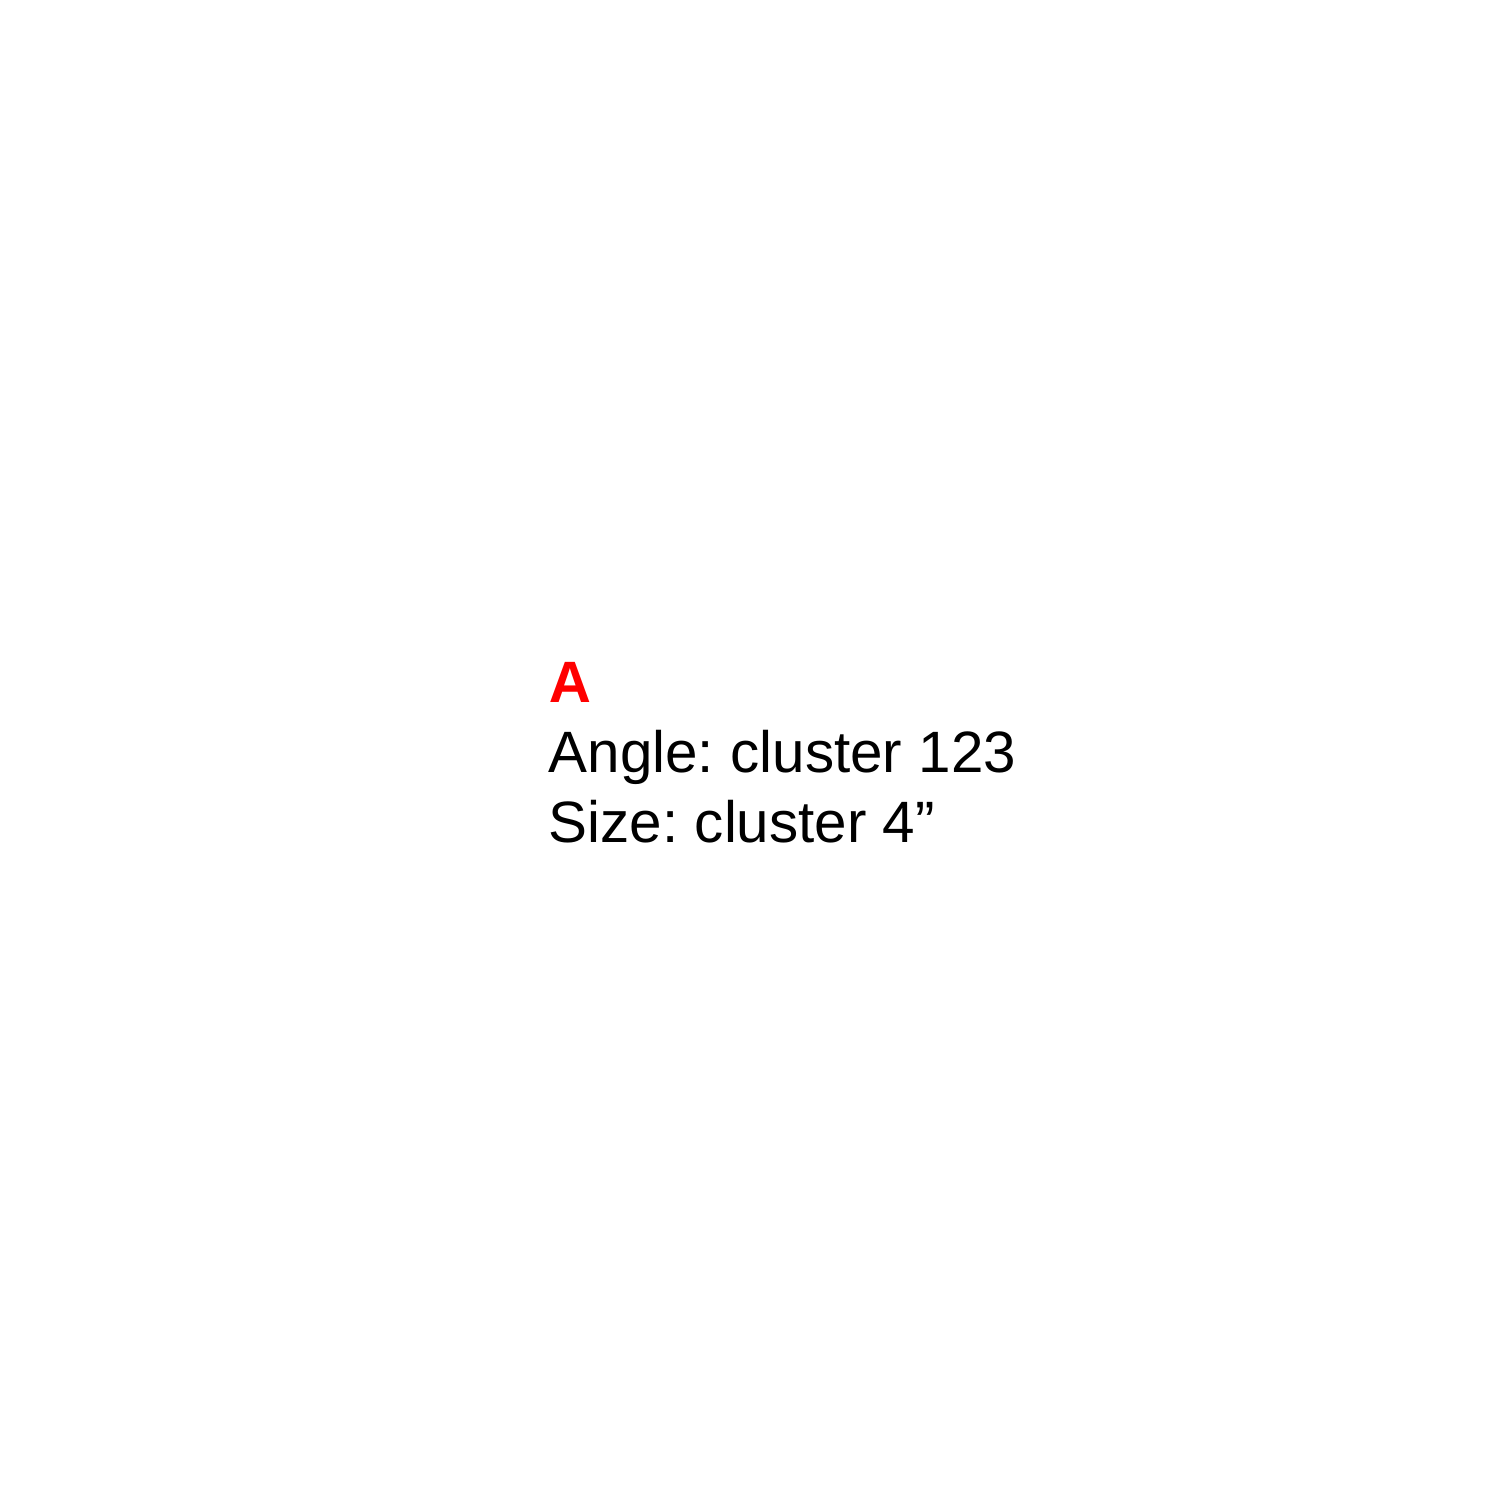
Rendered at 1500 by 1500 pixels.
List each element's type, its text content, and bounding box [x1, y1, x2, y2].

text_box A Angle: cluster 123 Size: cluster 4” [534, 636, 1032, 862]
